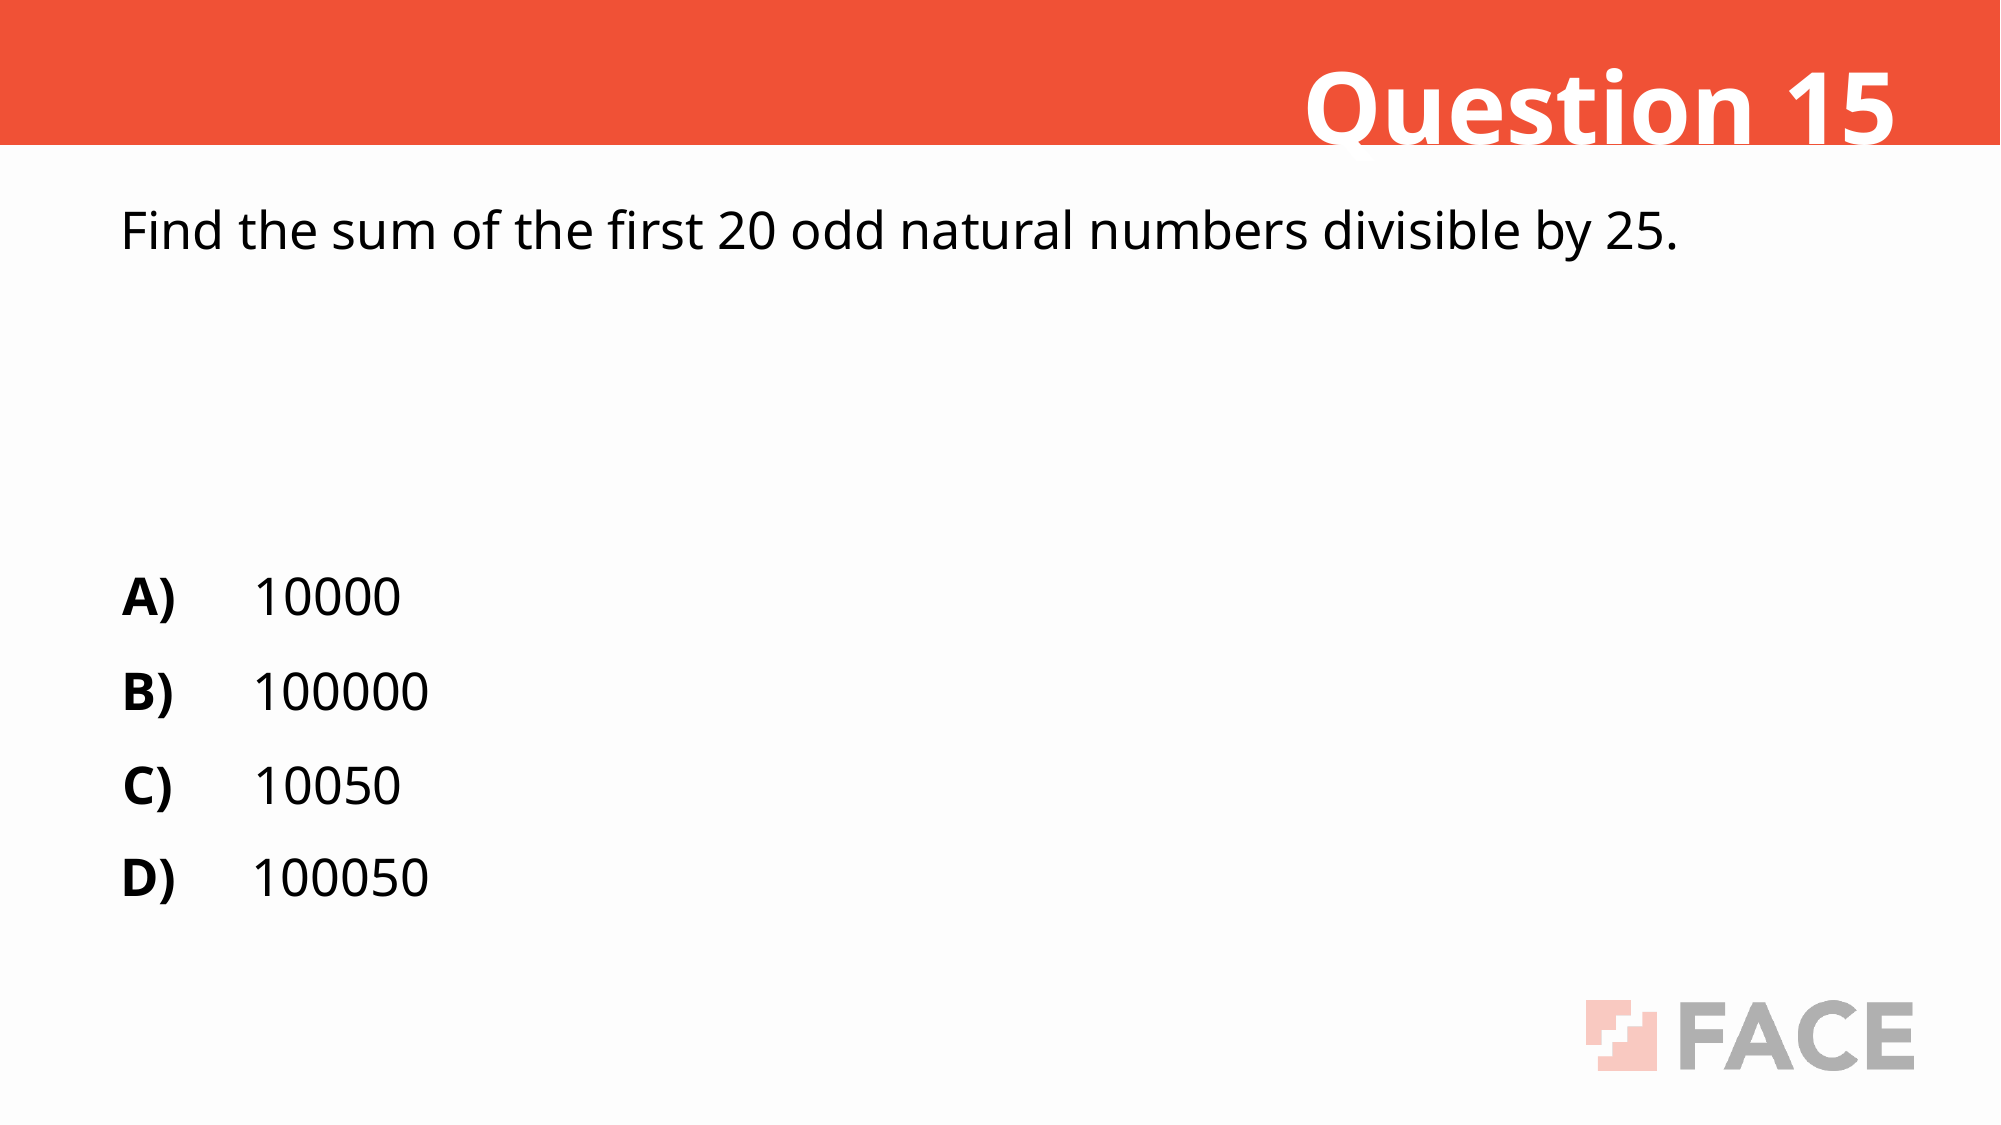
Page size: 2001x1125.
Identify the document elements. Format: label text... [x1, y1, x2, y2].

text_box Question 15 [638, 37, 1914, 173]
text_box 100000 [237, 619, 1894, 728]
text_box 100050 [236, 806, 1893, 915]
text_box [0, 0, 2000, 147]
text_box 10000 [238, 525, 1896, 634]
text_box A) [107, 525, 223, 634]
text_box B) [106, 619, 221, 728]
picture [1586, 1000, 1914, 1072]
text_box Find the sum of the first 20 odd natural numbers divisible by 25. [105, 189, 1895, 267]
text_box D) [105, 806, 220, 915]
text_box 10050 [238, 713, 1896, 823]
text_box C) [107, 713, 223, 823]
